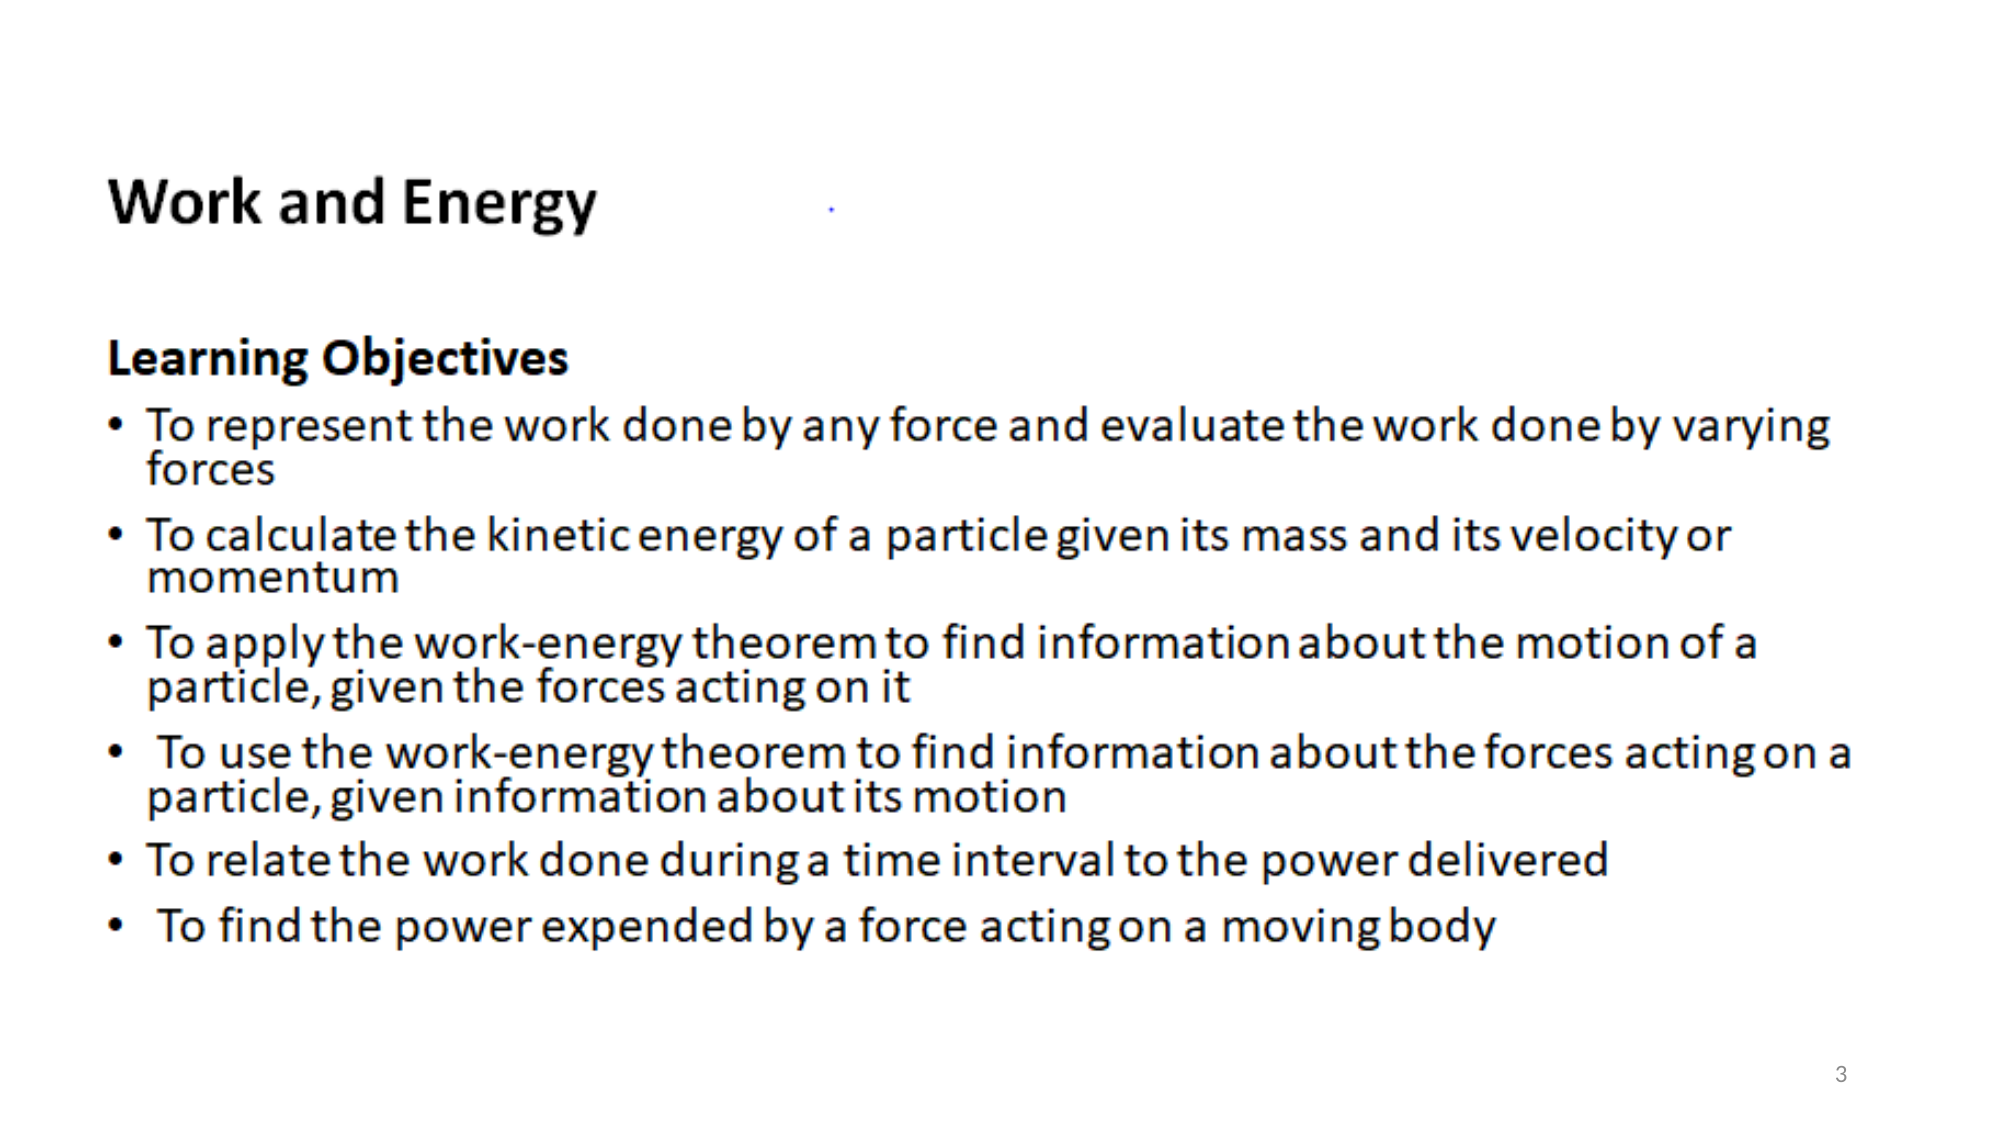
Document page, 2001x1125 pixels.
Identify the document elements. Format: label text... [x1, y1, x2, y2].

slide_number 3 [1412, 1042, 1863, 1103]
picture [74, 145, 1890, 995]
